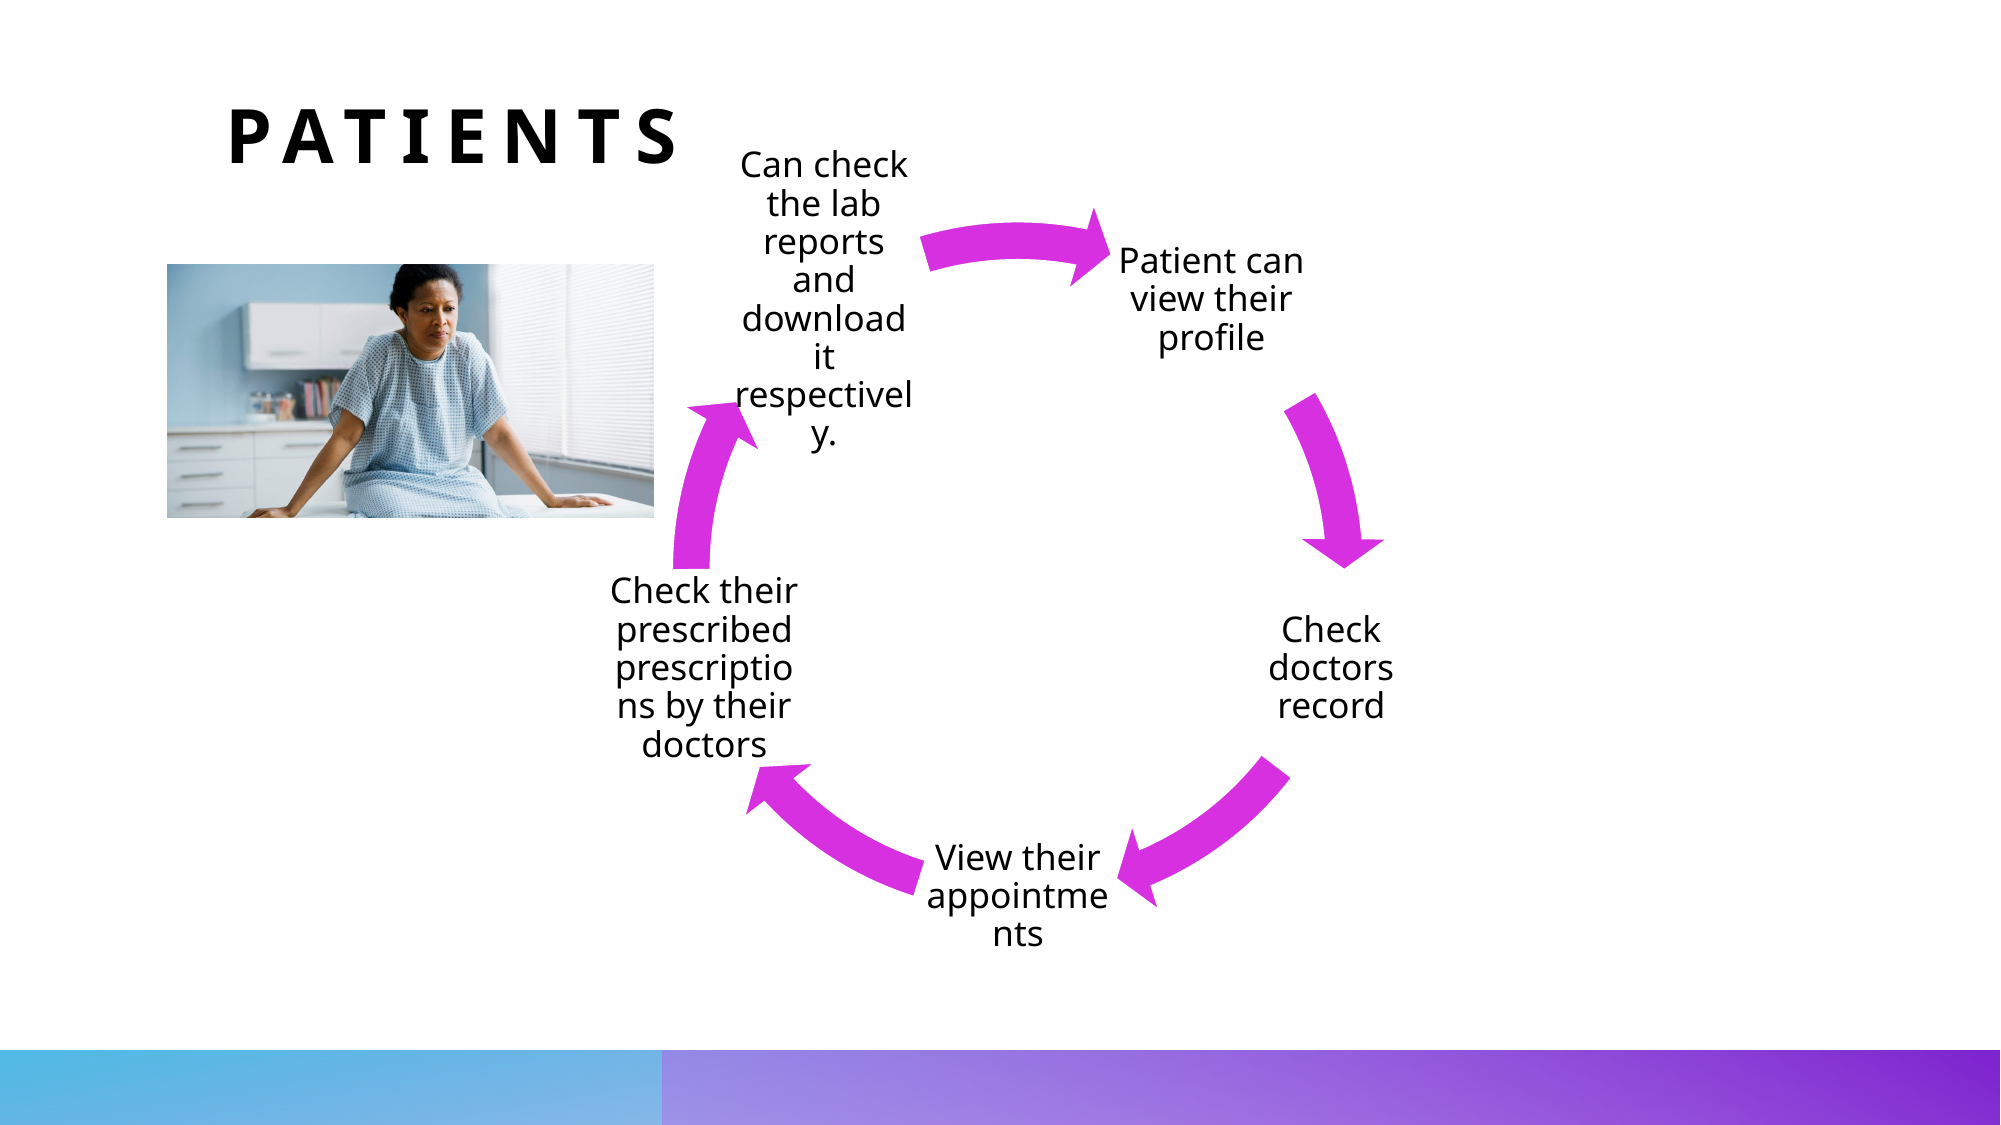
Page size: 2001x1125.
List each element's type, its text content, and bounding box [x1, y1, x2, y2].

title Patients [225, 27, 1905, 179]
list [130, 195, 1905, 996]
picture [167, 265, 654, 518]
